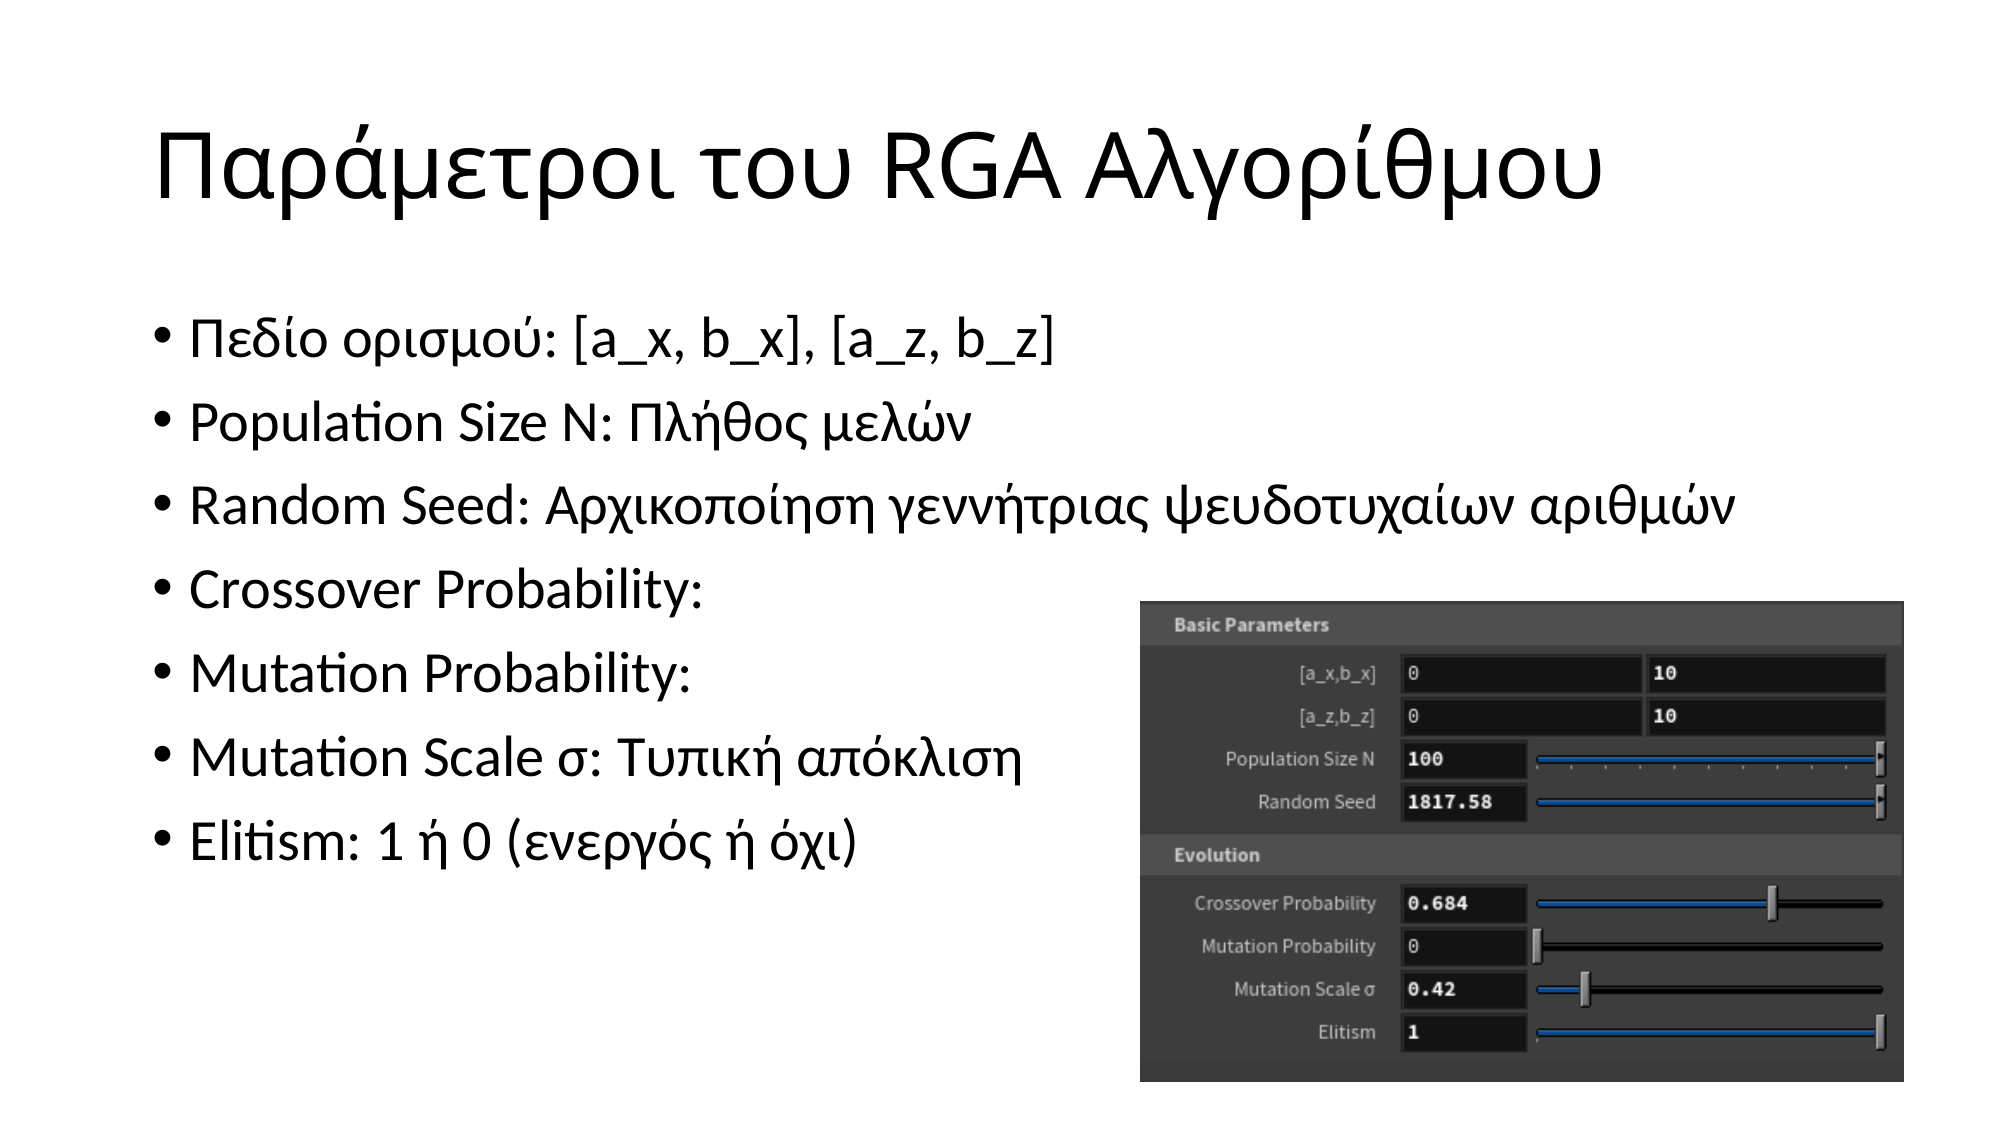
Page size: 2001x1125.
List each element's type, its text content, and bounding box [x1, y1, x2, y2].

picture [1140, 601, 1904, 1082]
title Παράμετροι του RGA Αλγορίθμου [137, 59, 1863, 278]
